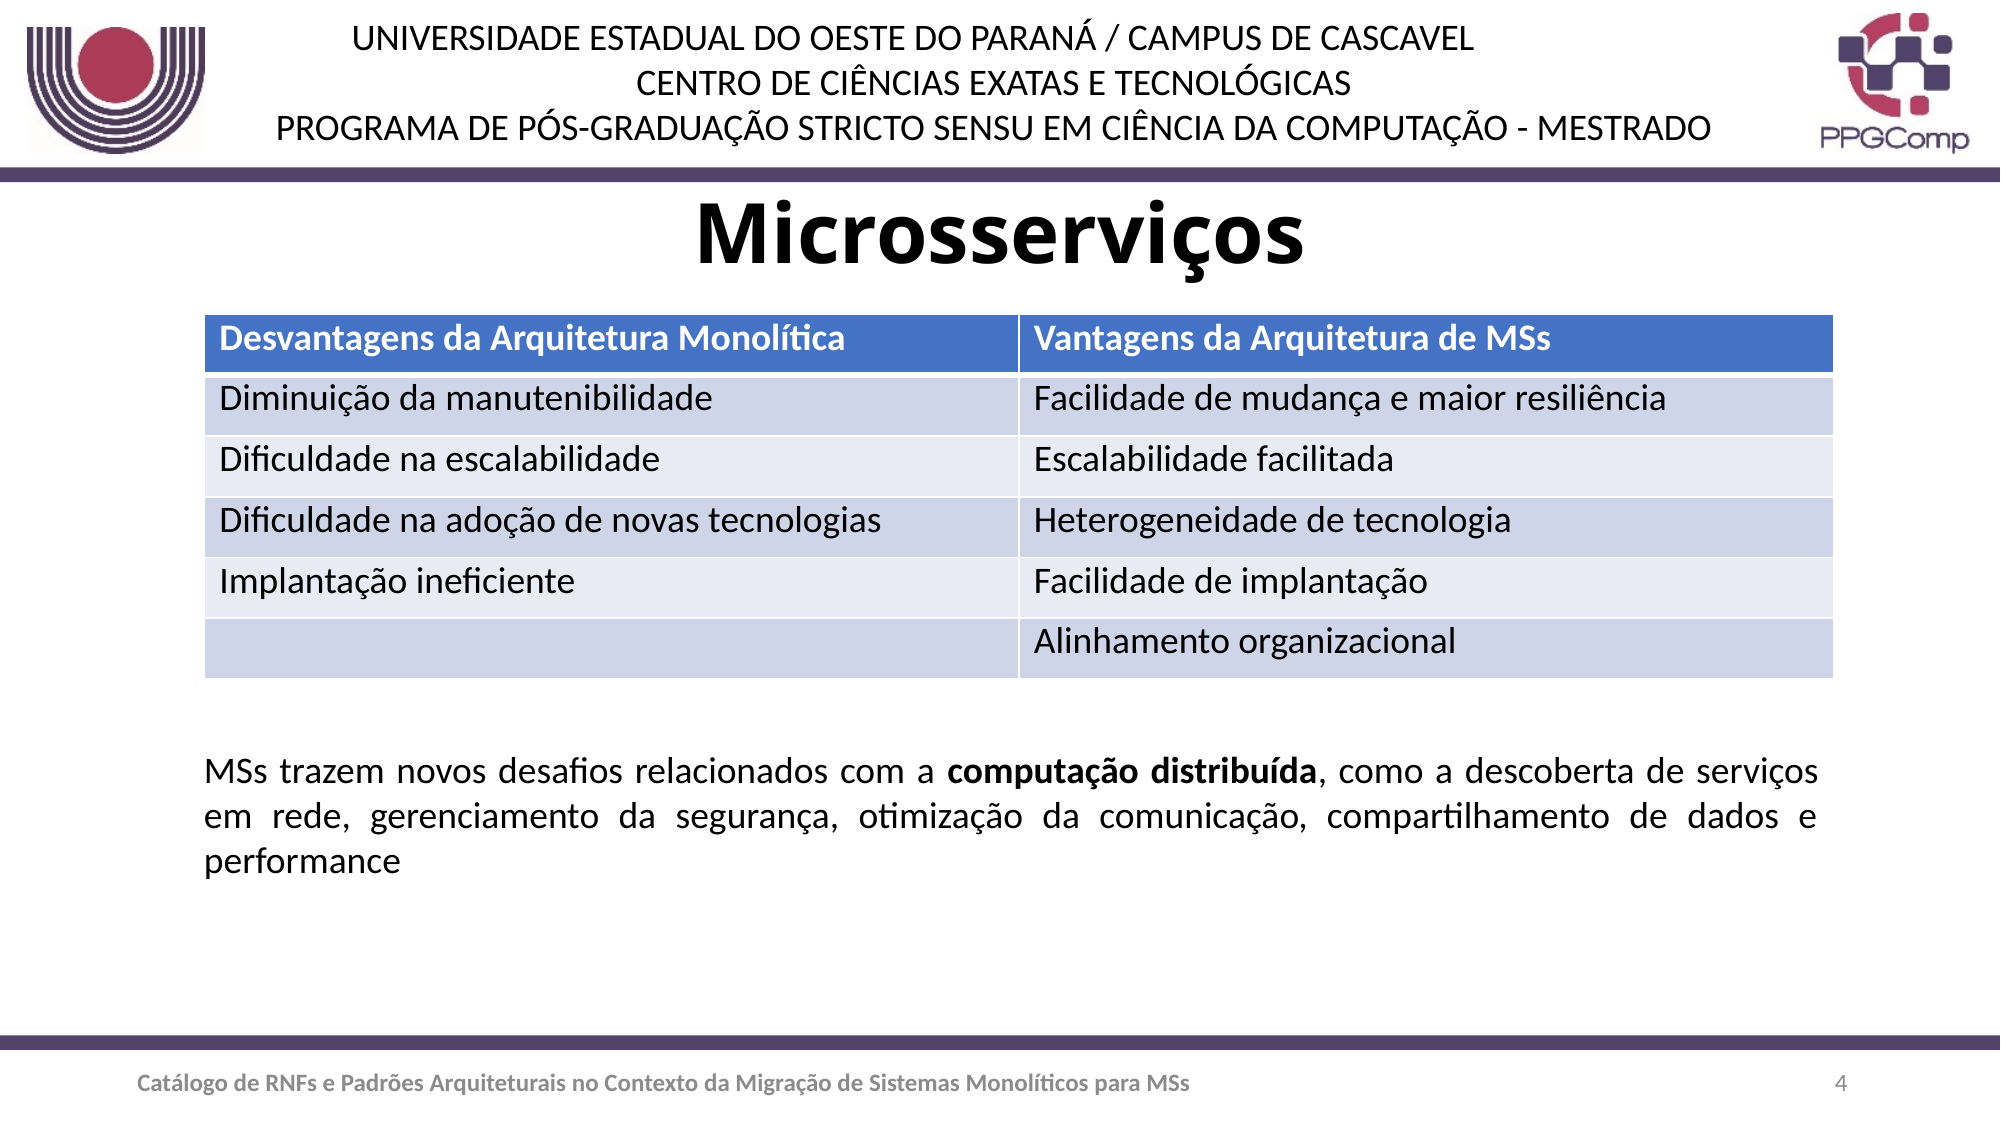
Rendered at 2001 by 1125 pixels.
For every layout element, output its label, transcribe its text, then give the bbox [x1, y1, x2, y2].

table_header Vantagens da Arquitetura de MSs [1020, 315, 1833, 372]
table_cell [205, 619, 1018, 678]
table_cell Dificuldade na adoção de novas tecnologias [205, 498, 1018, 557]
table_cell Facilidade de implantação [1020, 558, 1833, 617]
text_box UNIVERSIDADE ESTADUAL DO OESTE DO PARANÁ / CAMPUS DE CASCAVEL CENTRO DE CIÊNCIAS EXATAS E TECNOLÓGICAS PROGRAMA DE PÓS-GRADUAÇÃO STRICTO SENSU EM CIÊNCIA DA COMPUTAÇÃO - MESTRADO [250, 5, 1738, 156]
picture [1814, 13, 1976, 154]
text_box [0, 166, 2000, 183]
slide_number 4 [1541, 1051, 1863, 1112]
text_box MSs trazem novos desafios relacionados com a computação distribuída, como a descoberta de serviços em rede, gerenciamento da segurança, otimização da comunicação, compartilhamento de dados e performance [189, 739, 1834, 889]
table_cell Alinhamento organizacional [1020, 619, 1833, 678]
table_cell Facilidade de mudança e maior resiliência [1020, 378, 1833, 435]
table_cell Diminuição da manutenibilidade [205, 378, 1018, 435]
table_cell Implantação ineficiente [205, 558, 1018, 617]
table_cell Heterogeneidade de tecnologia [1020, 498, 1833, 557]
table_cell Dificuldade na escalabilidade [205, 437, 1018, 496]
text_box Microsserviços [42, 184, 1958, 308]
text_box [0, 1034, 2000, 1051]
table_cell Escalabilidade facilitada [1020, 437, 1833, 496]
picture [27, 27, 205, 154]
table_header Desvantagens da Arquitetura Monolítica [205, 315, 1018, 372]
footer Catálogo de RNFs e Padrões Arquiteturais no Contexto da Migração de Sistemas Monolíticos para MSs [122, 1051, 1338, 1112]
